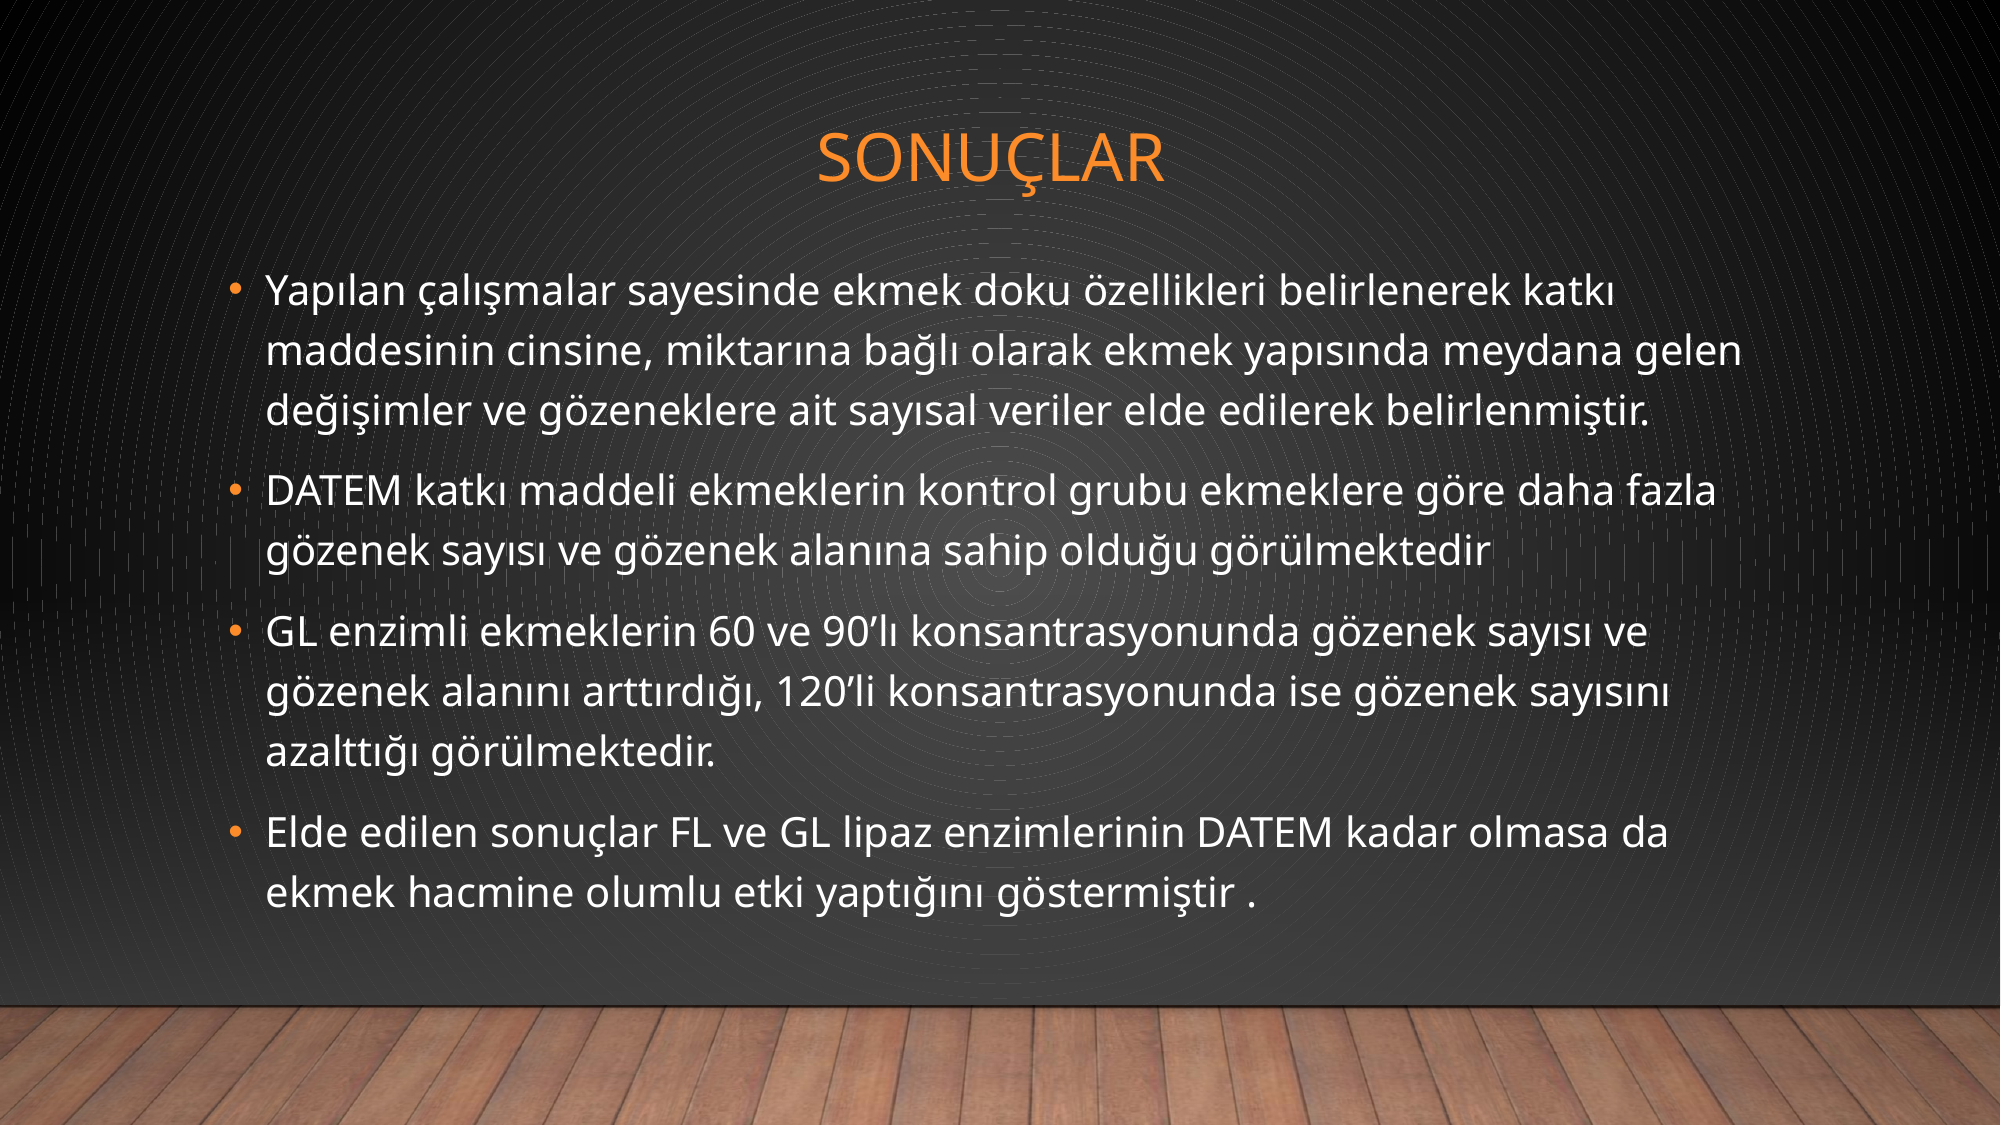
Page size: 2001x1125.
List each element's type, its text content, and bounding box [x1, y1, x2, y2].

picture [0, 1005, 2000, 1125]
title SONUÇLAR [238, 73, 1763, 246]
list Yapılan çalışmalar sayesinde ekmek doku özellikleri belirlenerek katkı maddesinin cinsine, miktarına bağlı olarak ekmek yapısında meydana gelen değişimler ve gözeneklere ait sayısal veriler elde edilerek belirlenmiştir. DATEM katkı maddeli ekmeklerin kontrol grubu ekmeklere göre daha fazla gözenek sayısı ve gözenek alanına sahip olduğu görülmektedir GL enzimli ekmeklerin 60 ve 90’lı konsantrasyonunda gözenek sayısı ve gözenek alanını arttırdığı, 120’li konsantrasyonunda ise gözenek sayısını azalttığı görülmektedir. Elde edilen sonuçlar FL ve GL lipaz enzimlerinin DATEM kadar olmasa da ekmek hacmine olumlu etki yaptığını göstermiştir . [213, 245, 1762, 935]
